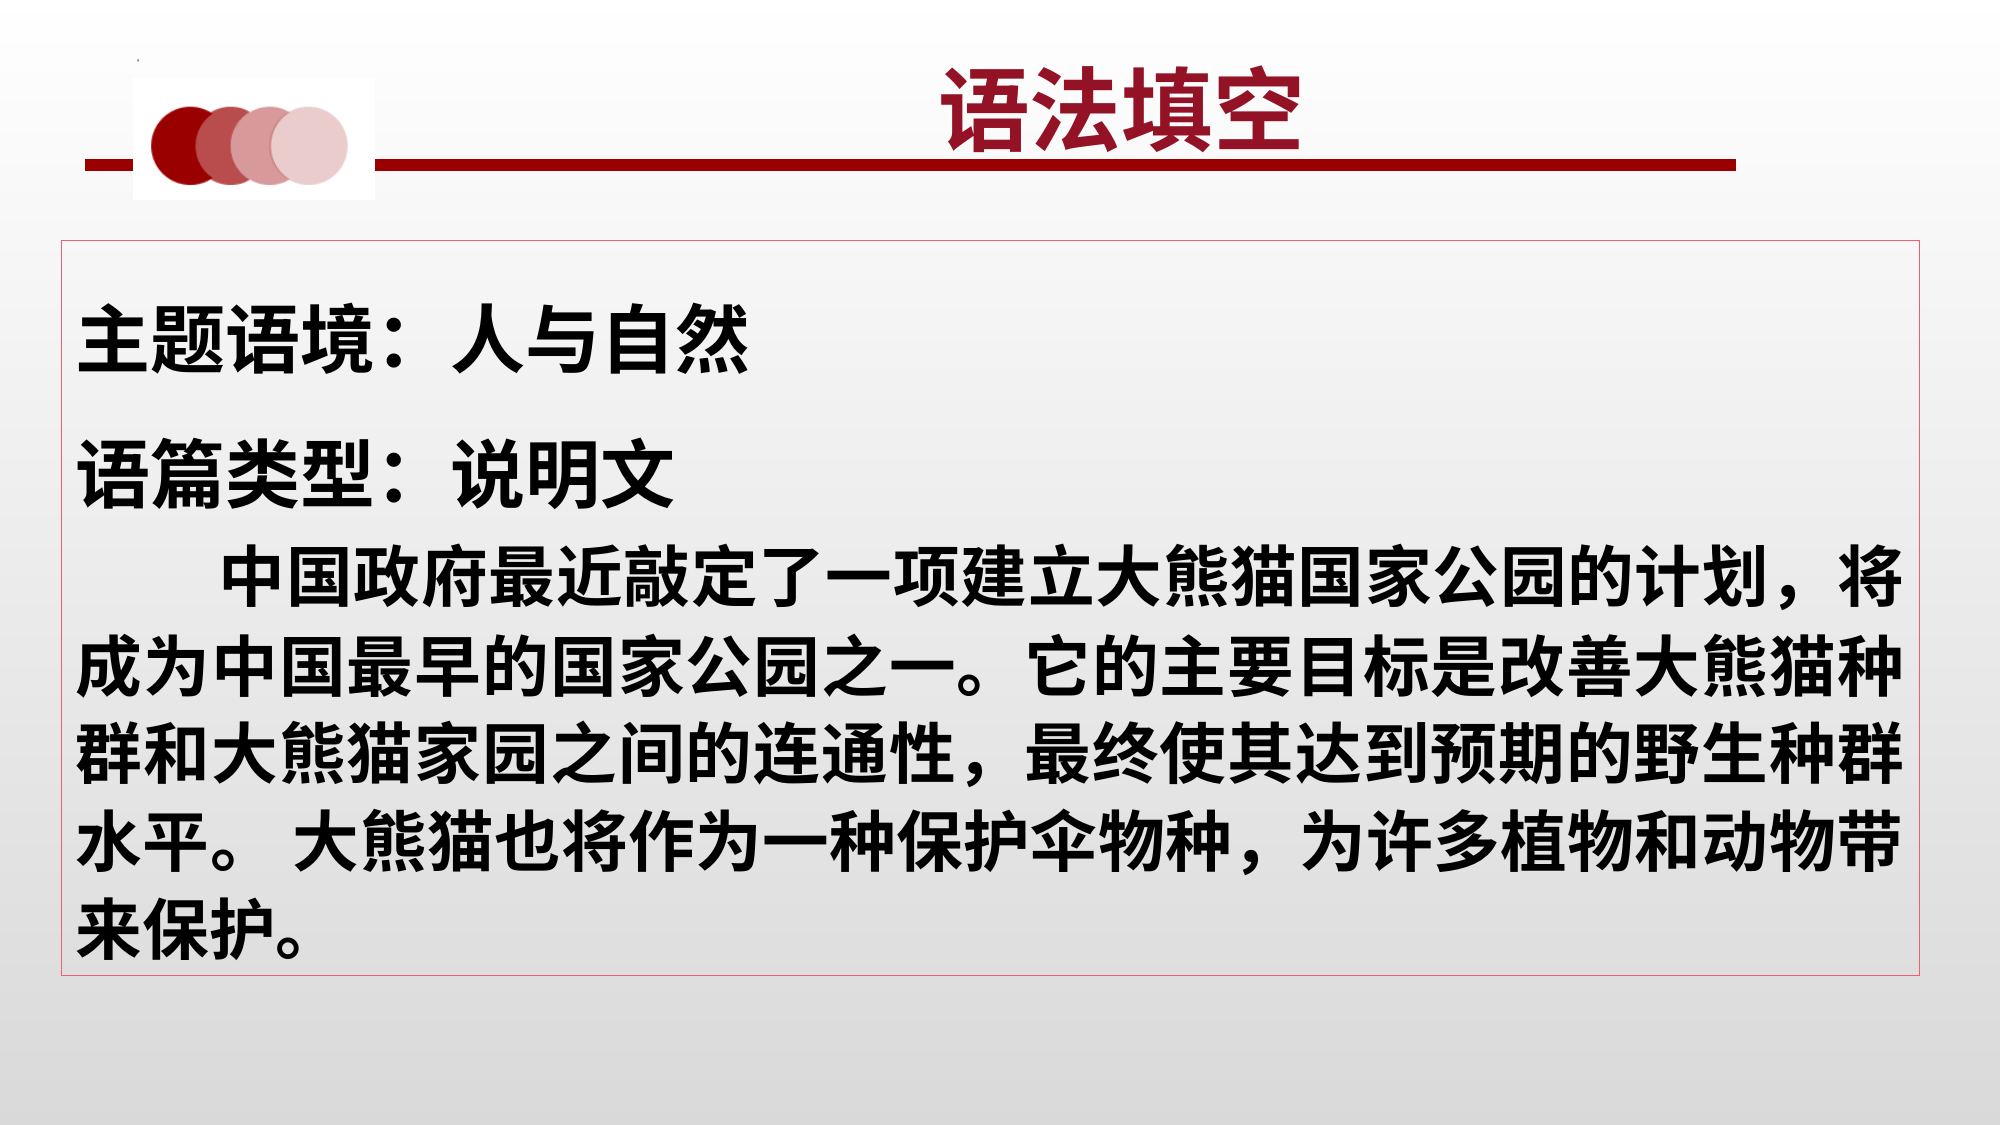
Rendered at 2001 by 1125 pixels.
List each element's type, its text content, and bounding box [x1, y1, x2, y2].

text_box [801, 157, 1159, 164]
text_box [801, 165, 1159, 240]
text_box 语法填空 [1159, 165, 1350, 171]
text_box 语法填空 [923, 45, 1350, 164]
text_box 主题语境：人与自然 语篇类型：说明文 中国政府最近敲定了一项建立大熊猫国家公园的计划，将成为中国最早的国家公园之一。它的主要目标是改善大熊猫种群和大熊猫家园之间的连通性，最终使其达到预期的野生种群水平。 大熊猫也将作为一种保护伞物种，为许多植物和动物带来保护。 [61, 240, 1920, 976]
picture [133, 78, 375, 200]
